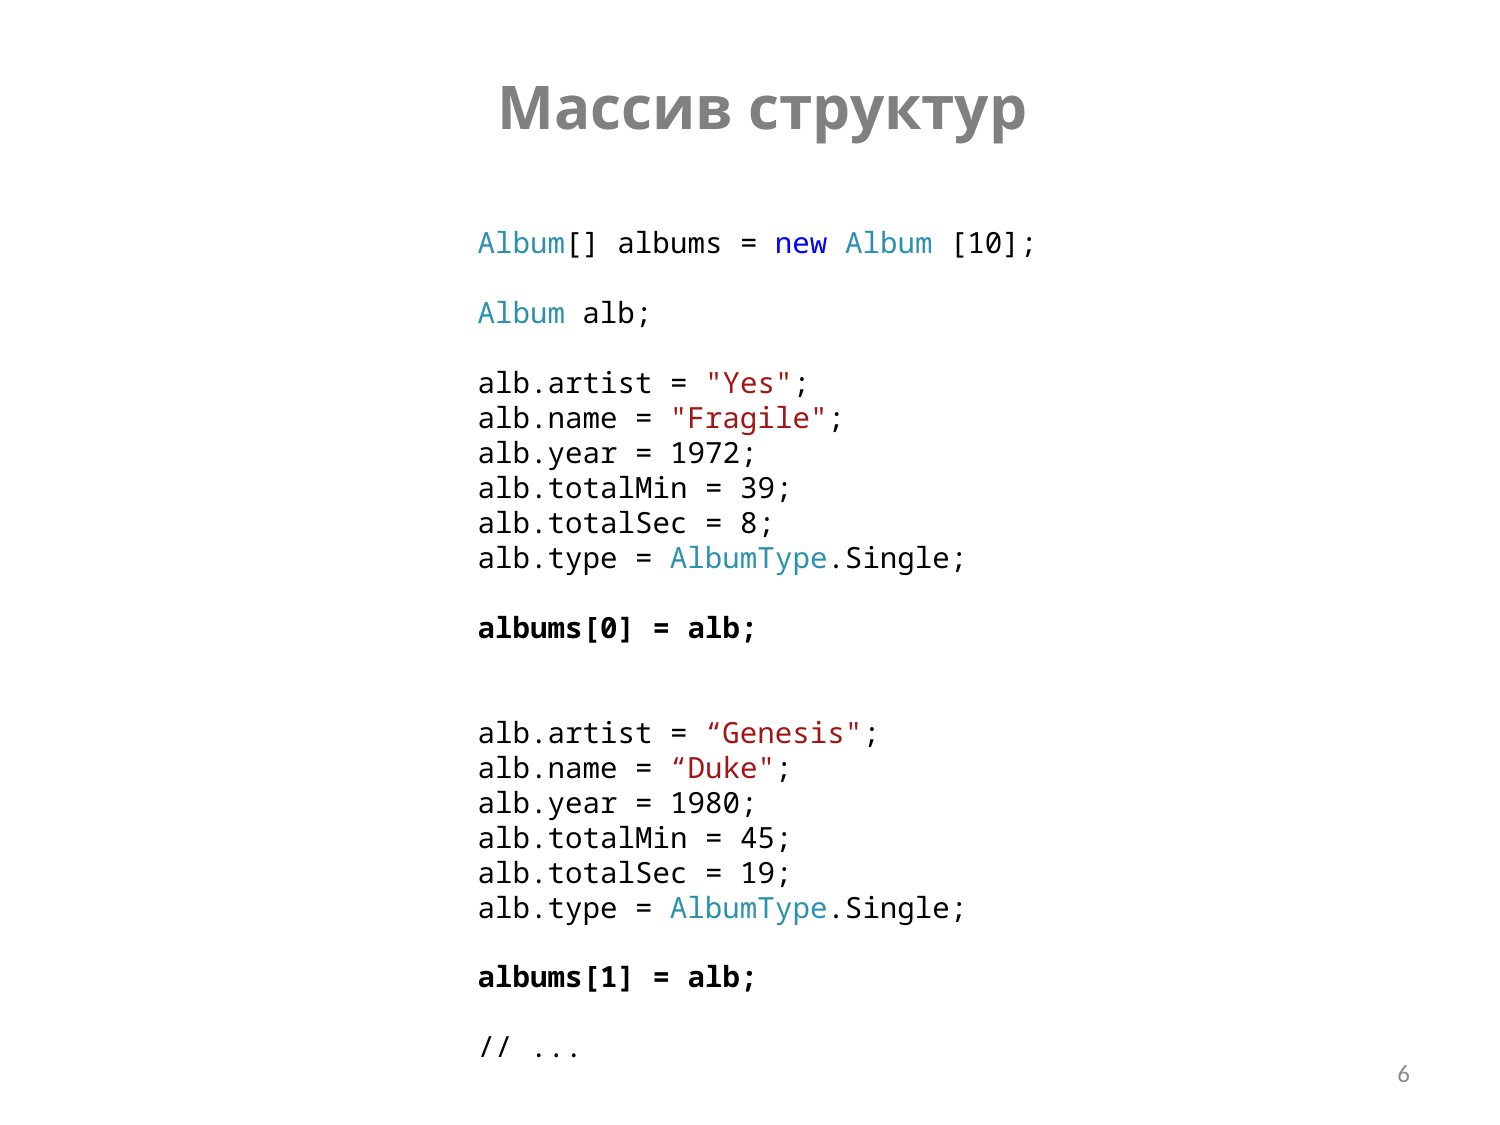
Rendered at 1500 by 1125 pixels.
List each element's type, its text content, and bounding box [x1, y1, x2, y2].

slide_number 6 [1074, 1042, 1425, 1103]
text_box Album[] albums = new Album [10]; Album alb; alb.artist = "Yes"; alb.name = "Fragile"; alb.year = 1972; alb.totalMin = 39; alb.totalSec = 8; alb.type = AlbumType.Single; albums[0] = alb; alb.artist = “Genesis"; alb.name = “Duke"; alb.year = 1980; alb.totalMin = 45; alb.totalSec = 19; alb.type = AlbumType.Single; albums[1] = alb; // ... [462, 217, 1100, 1072]
text_box Массив структур [150, 62, 1375, 150]
